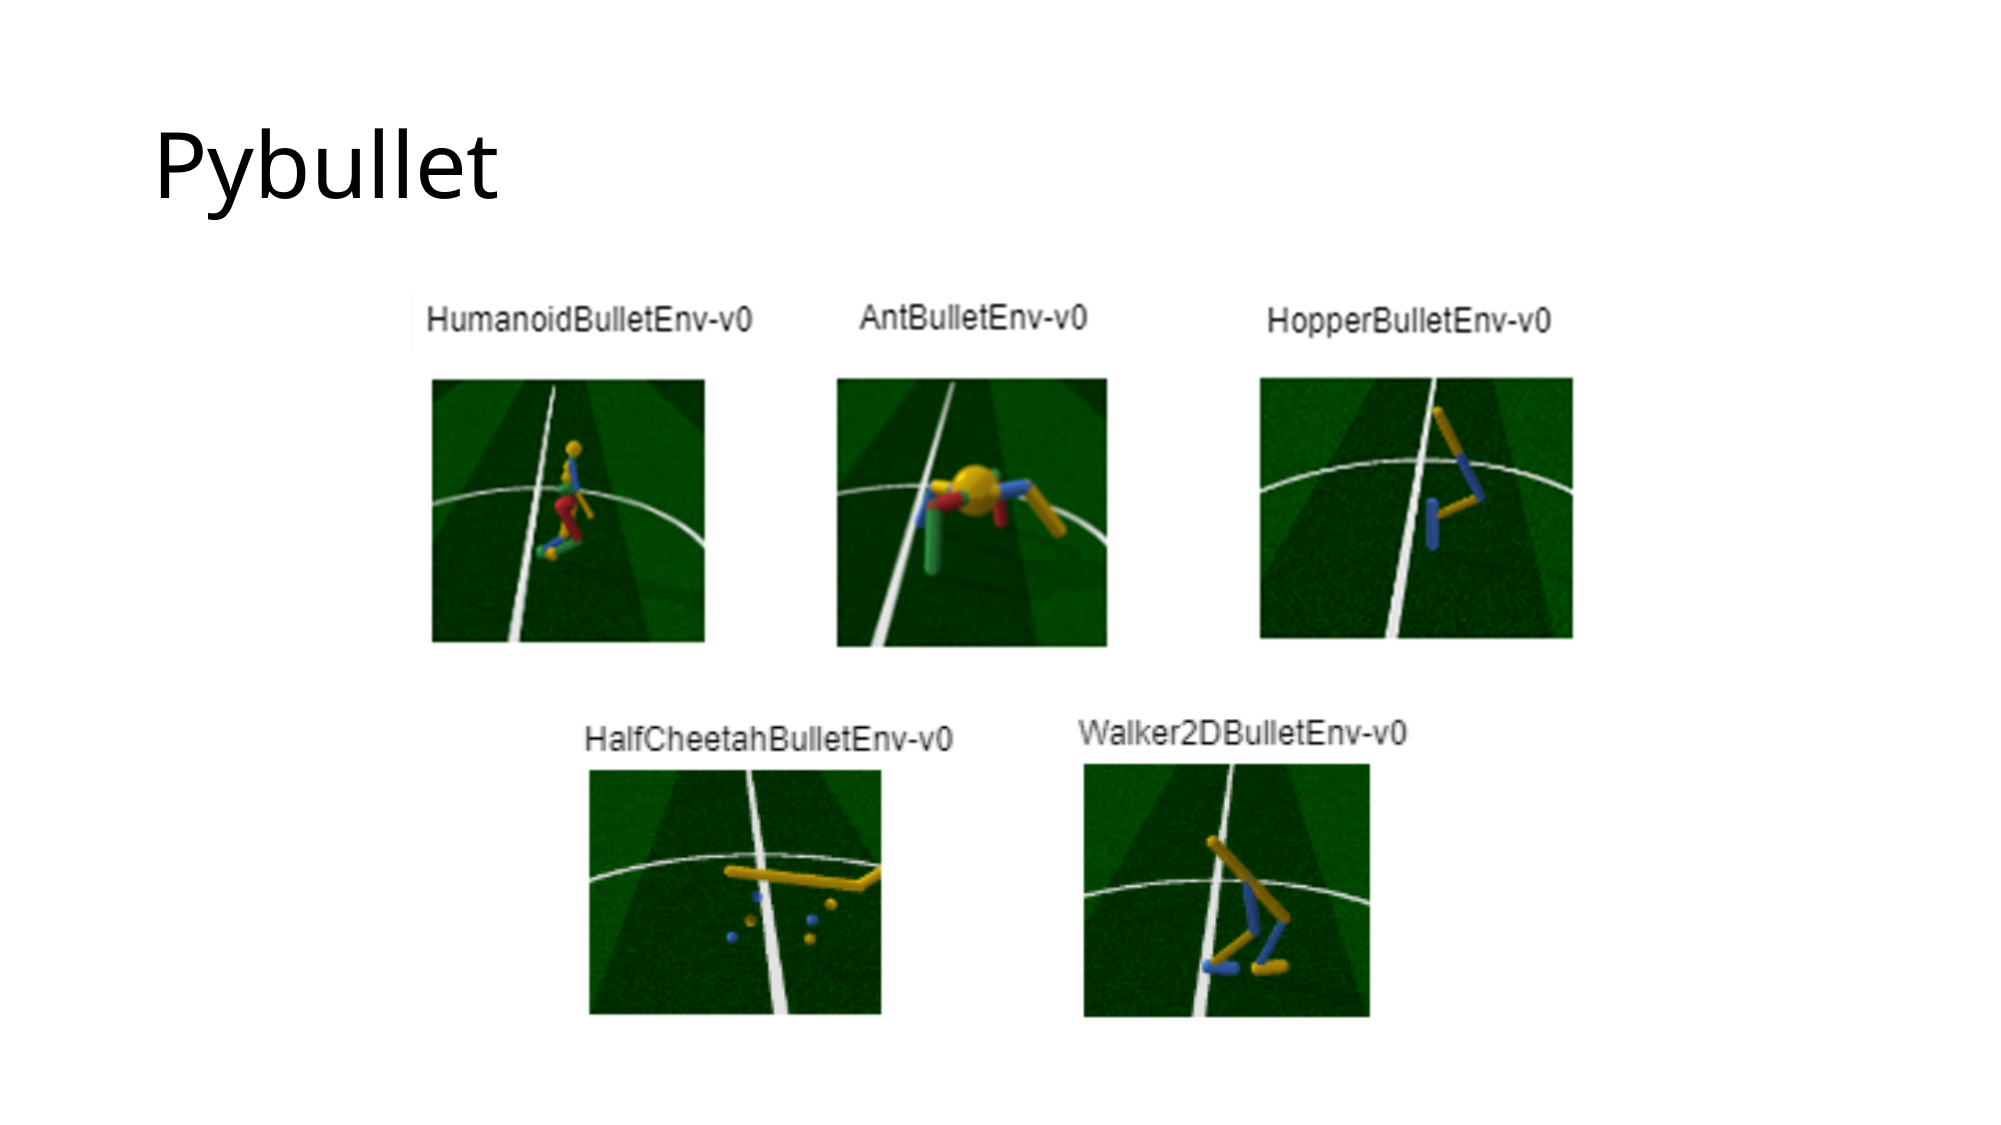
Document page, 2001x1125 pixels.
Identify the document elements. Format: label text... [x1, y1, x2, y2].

picture [571, 715, 995, 1041]
title Pybullet [137, 59, 1863, 278]
picture [418, 363, 726, 652]
picture [411, 290, 825, 352]
picture [846, 288, 1208, 351]
picture [1247, 363, 1597, 648]
picture [1070, 696, 1434, 1041]
picture [823, 369, 1151, 654]
picture [1260, 294, 1584, 351]
